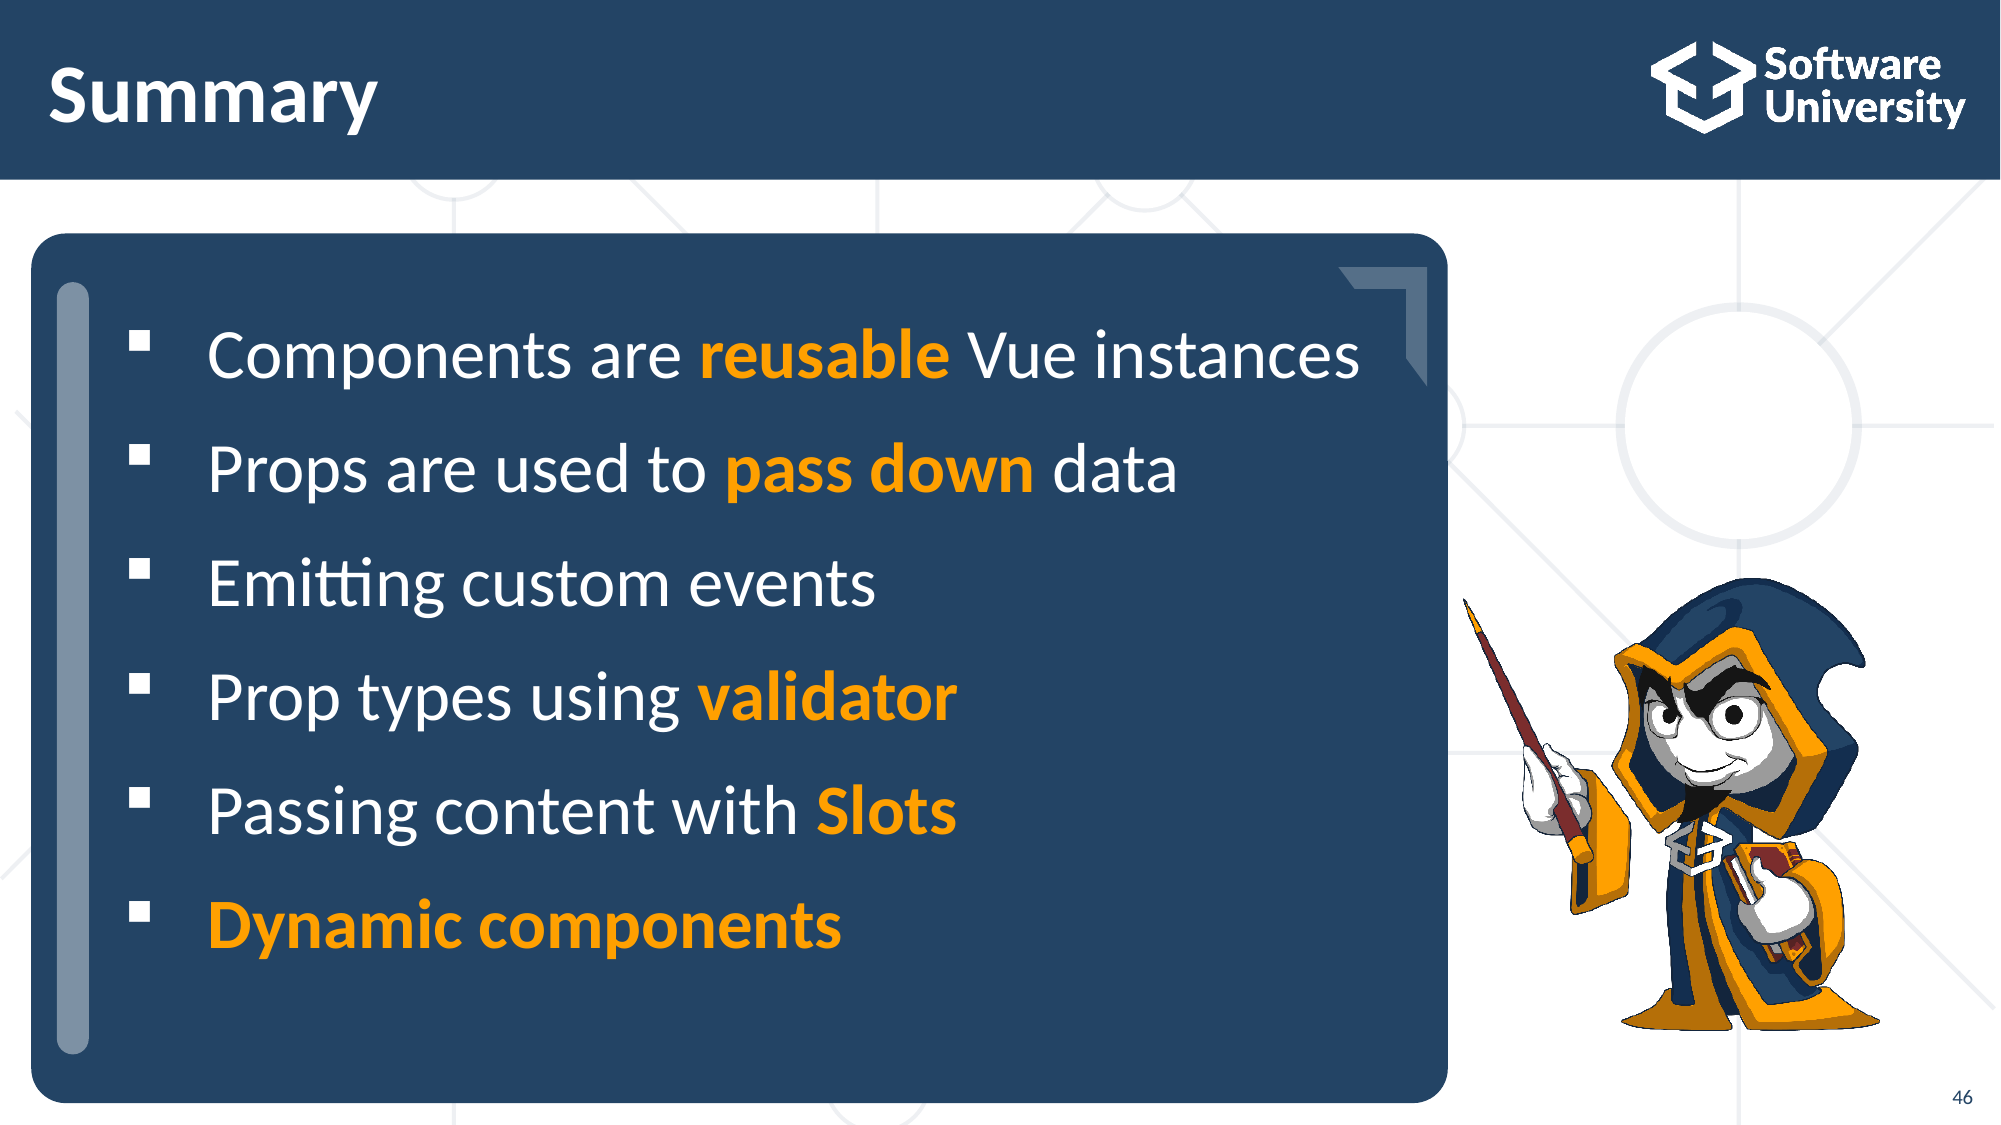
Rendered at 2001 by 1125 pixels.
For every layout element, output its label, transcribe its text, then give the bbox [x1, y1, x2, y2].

slide_number 46 [1927, 1067, 1989, 1117]
title Summary [31, 16, 1625, 162]
picture [1651, 41, 1966, 134]
picture [1447, 537, 1921, 1050]
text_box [30, 233, 1449, 1104]
